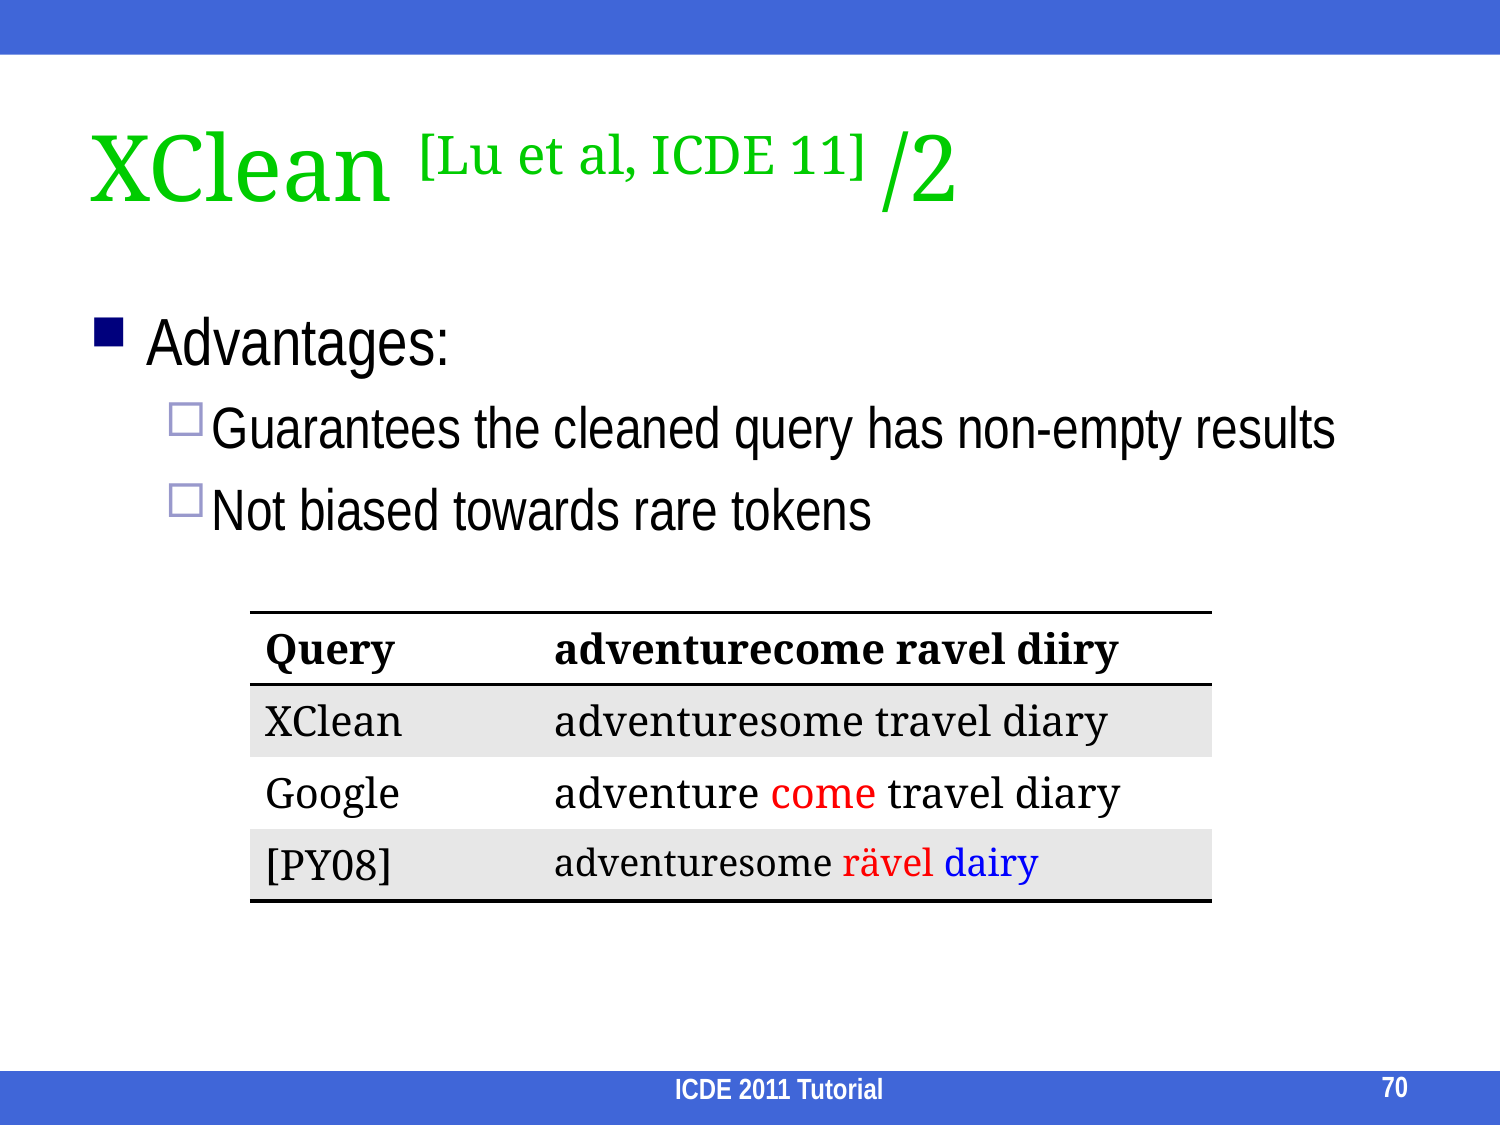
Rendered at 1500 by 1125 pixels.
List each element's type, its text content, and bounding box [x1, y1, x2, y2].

table_header adventurecome ravel diiry [539, 614, 1212, 683]
table_cell Google [250, 757, 539, 829]
table_cell adventure come travel diary [539, 757, 1212, 829]
table_cell [PY08] [250, 829, 539, 899]
table_cell adventuresome rävel dairy [539, 829, 1212, 899]
list Advantages: Guarantees the cleaned query has non-empty results Not biased towards rare tokens [74, 290, 1426, 1059]
table_header Query [250, 614, 539, 683]
footer ICDE 2011 Tutorial [348, 1076, 1211, 1113]
slide_number 70 [1234, 1074, 1424, 1111]
table_cell XClean [250, 686, 539, 757]
table_cell adventuresome travel diary [539, 686, 1212, 757]
title XClean [Lu et al, ICDE 11] /2 [74, 74, 1426, 256]
